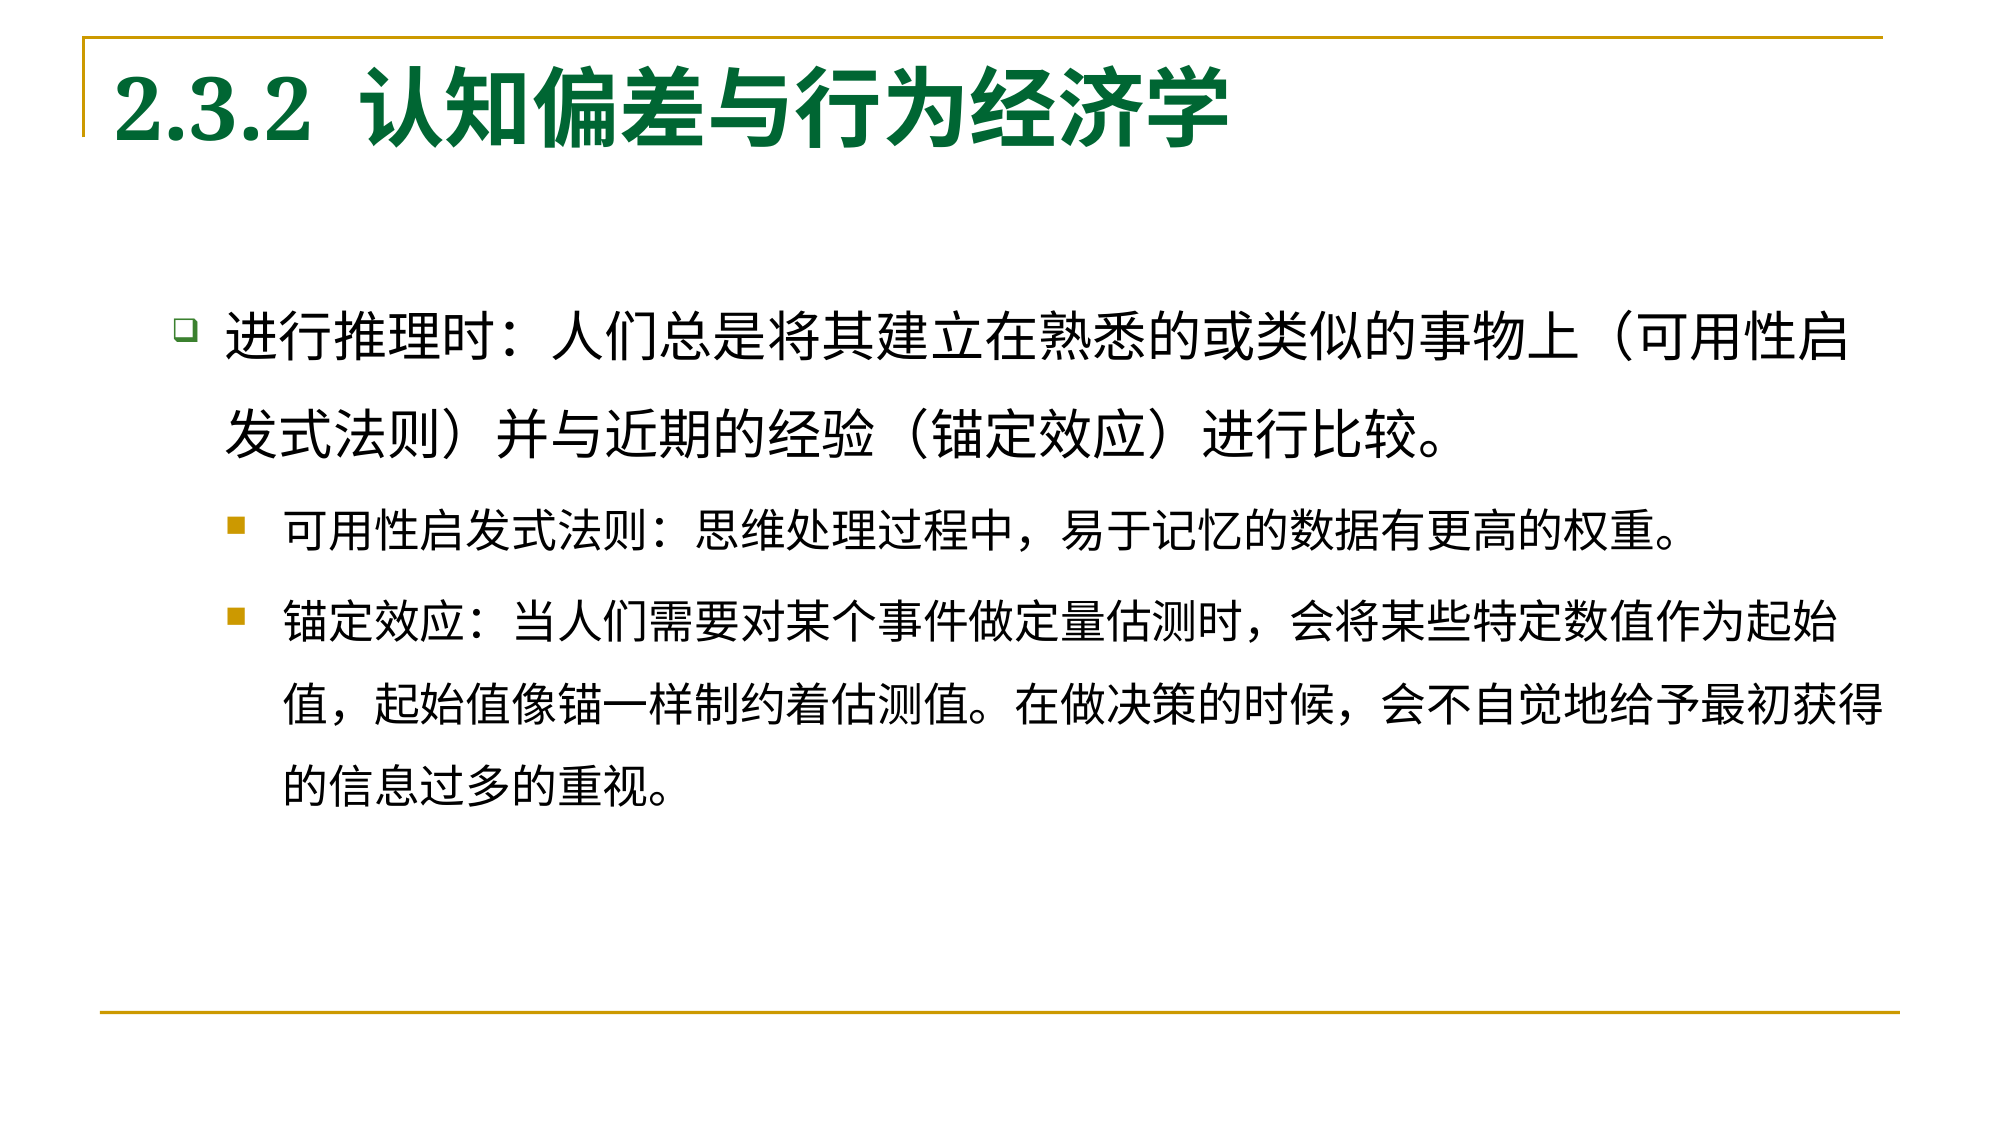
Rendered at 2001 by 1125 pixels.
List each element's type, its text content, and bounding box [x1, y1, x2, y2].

list 进行推理时：人们总是将其建立在熟悉的或类似的事物上（可用性启发式法则）并与近期的经验（锚定效应）进行比较。 可用性启发式法则：思维处理过程中，易于记忆的数据有更高的权重。 锚定效应：当人们需要对某个事件做定量估测时，会将某些特定数值作为起始值，起始值像锚一样制约着估测值。在做决策的时候，会不自觉地给予最初获得的信息过多的重视。 [99, 262, 1922, 1006]
title 2.3.2 认知偏差与行为经济学 [99, 45, 1900, 233]
